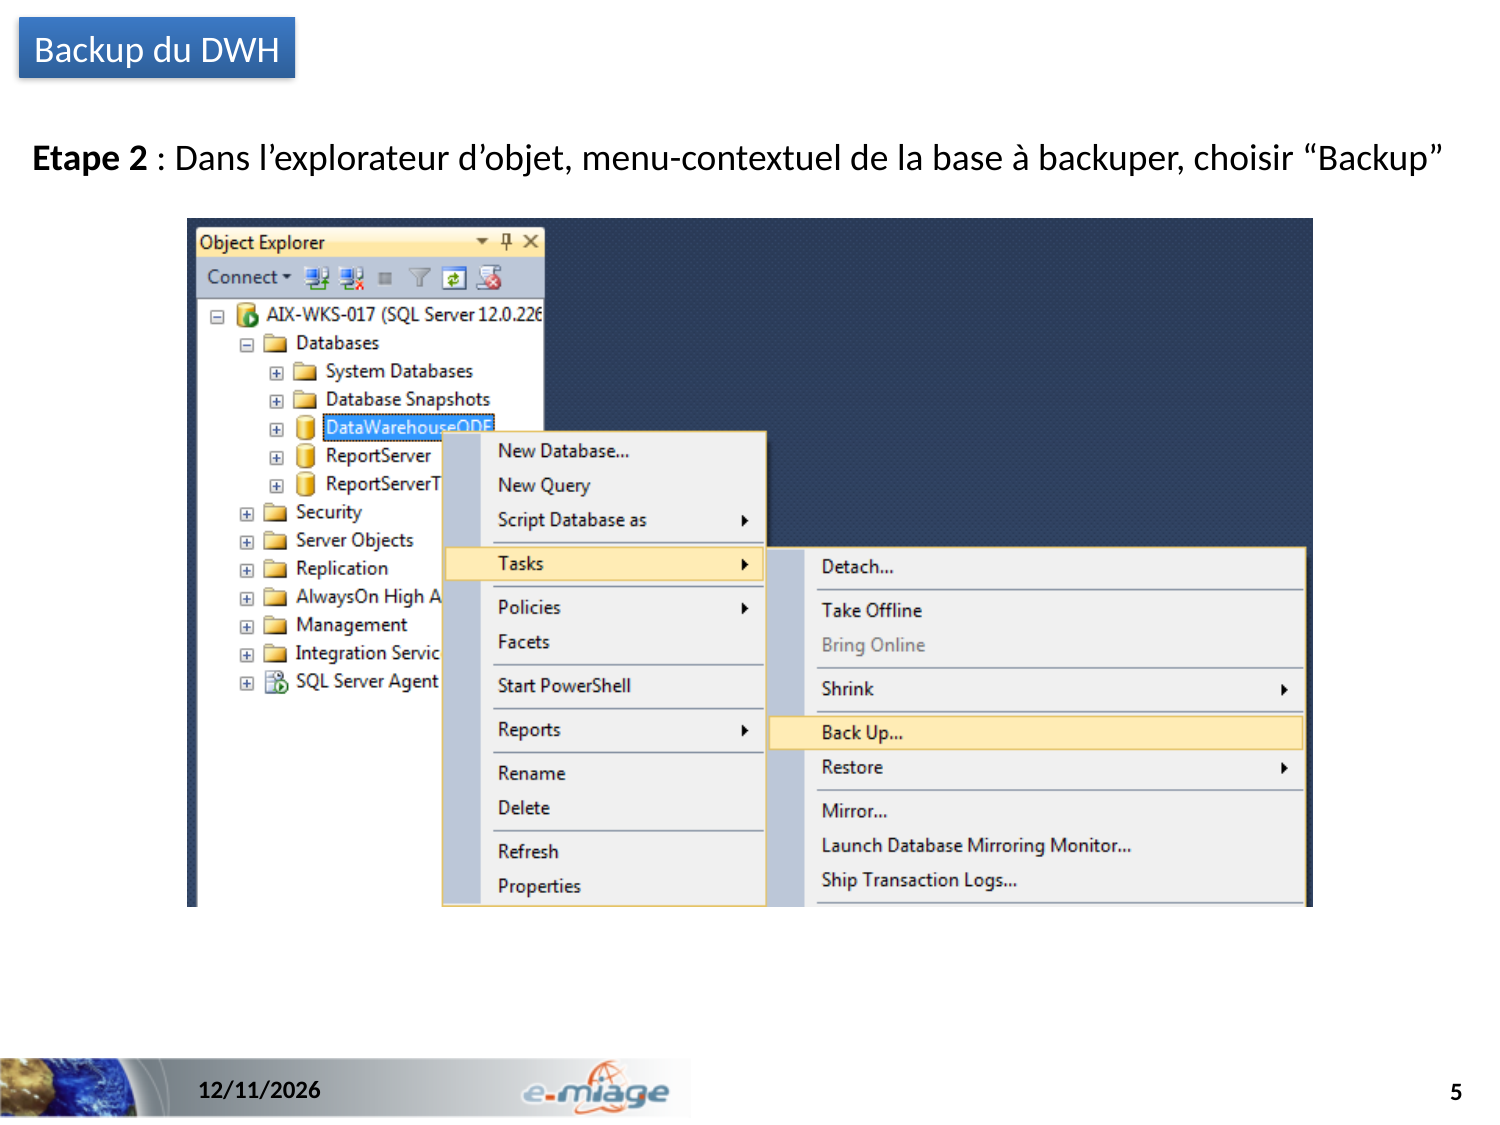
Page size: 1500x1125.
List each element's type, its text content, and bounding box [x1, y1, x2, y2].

text_box Backup du DWH [19, 17, 296, 78]
text_box Etape 2 : Dans l’explorateur d’objet, menu-contextuel de la base à backuper, choisir “Backup” [17, 125, 1500, 231]
picture [187, 218, 1313, 907]
picture [0, 1058, 691, 1118]
